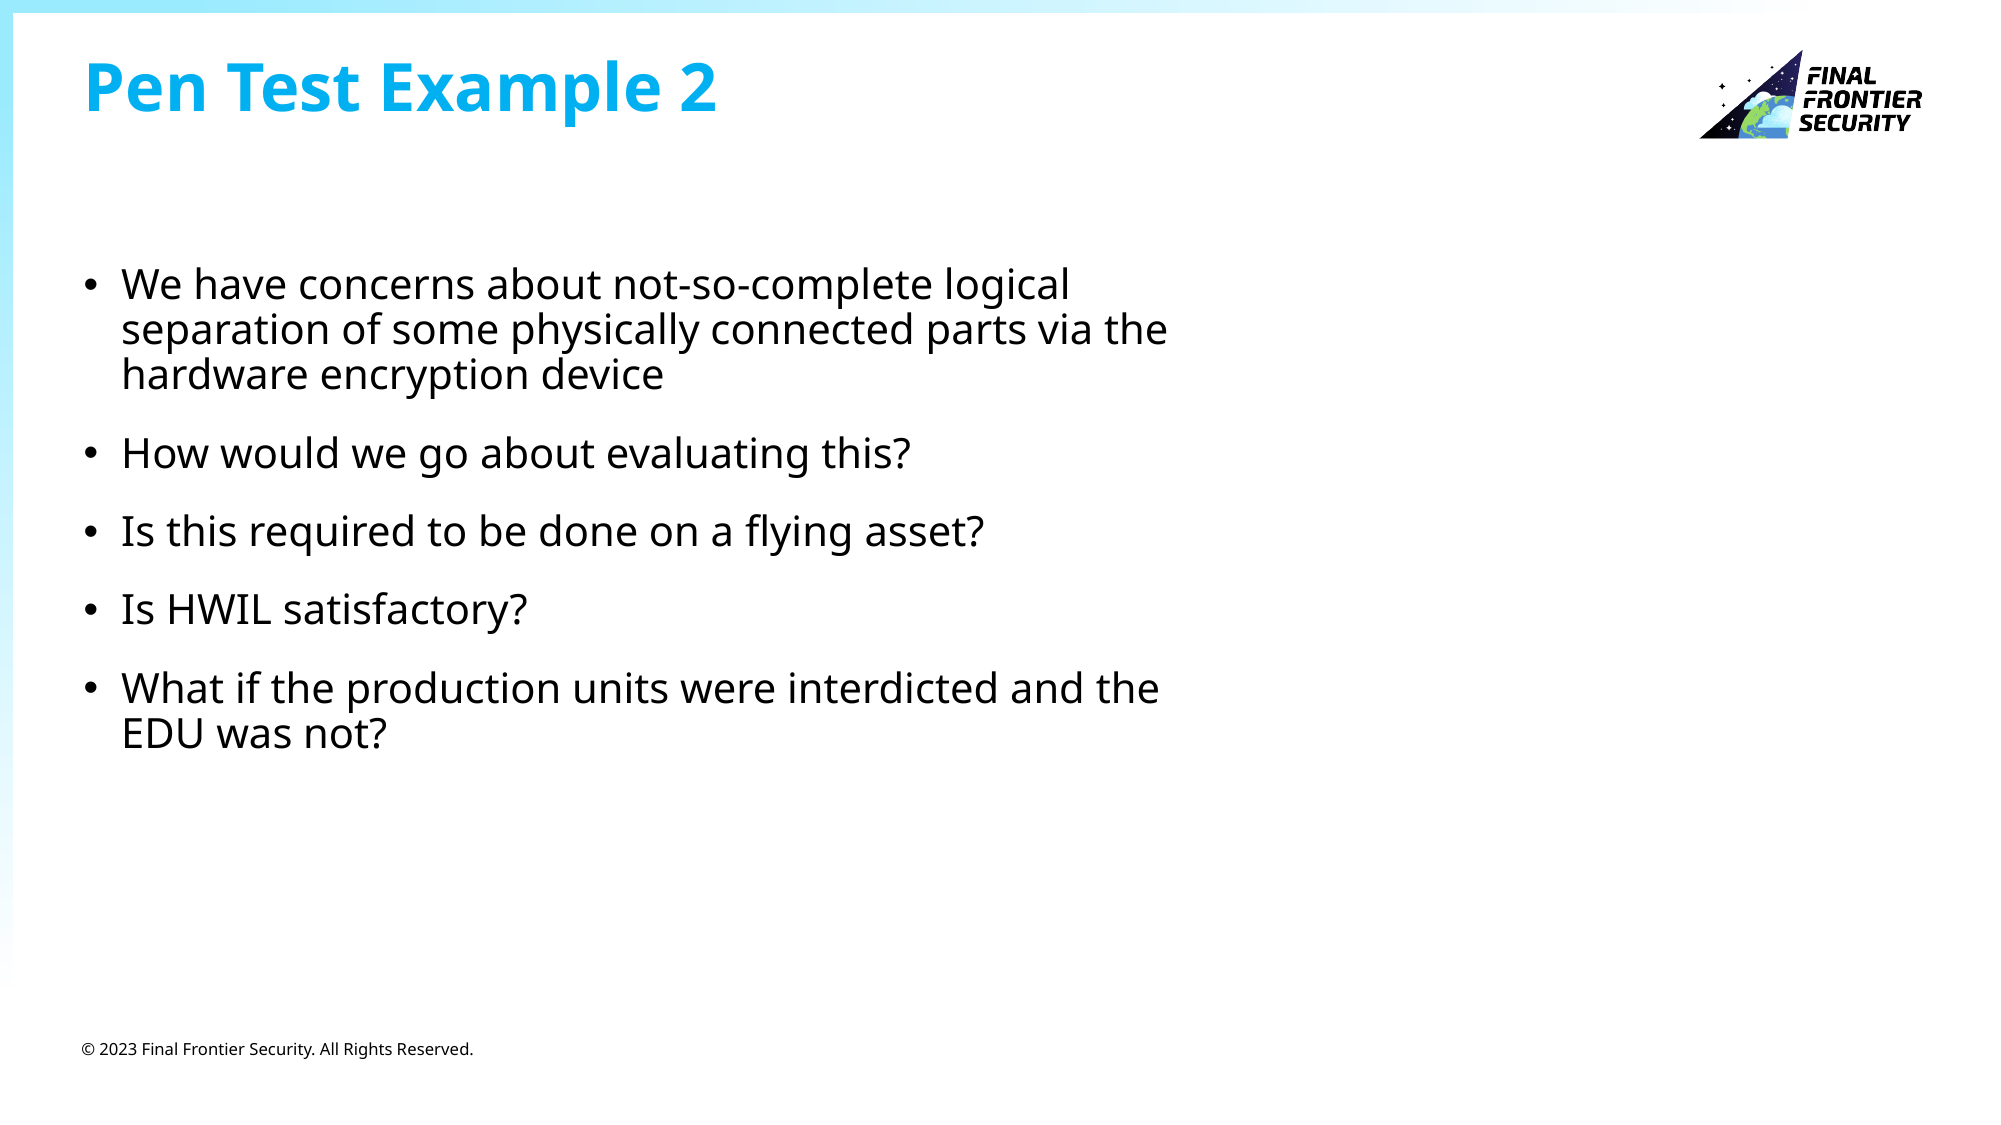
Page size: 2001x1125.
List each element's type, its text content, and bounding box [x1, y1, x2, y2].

list We have concerns about not-so-complete logical separation of some physically connected parts via the hardware encryption device How would we go about evaluating this? Is this required to be done on a flying asset? Is HWIL satisfactory? What if the production units were interdicted and the EDU was not? [83, 263, 1248, 1021]
title Pen Test Example 2 [83, 54, 1602, 220]
picture [1690, 40, 1931, 148]
